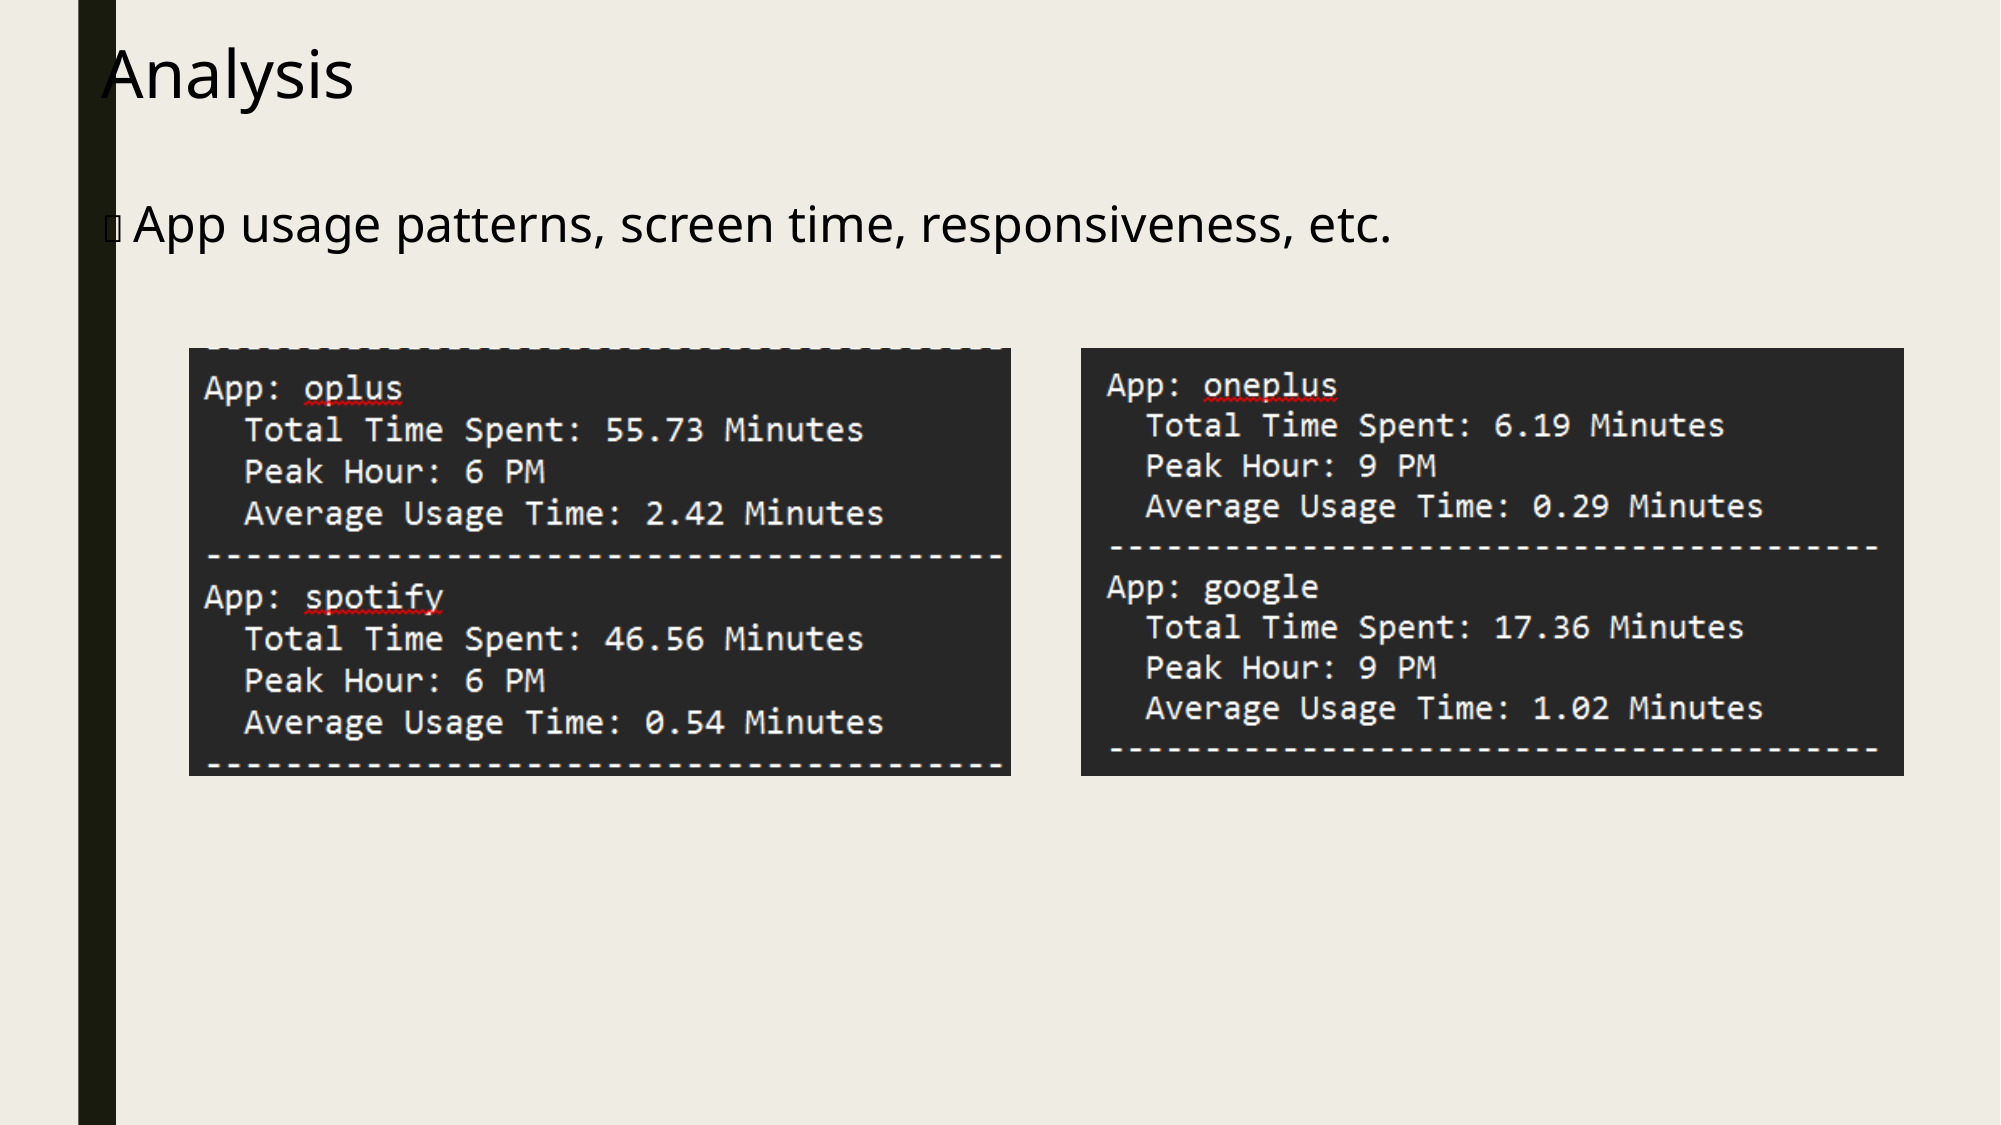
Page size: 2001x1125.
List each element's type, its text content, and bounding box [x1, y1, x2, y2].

picture [189, 347, 1011, 776]
text_box Analysis  App usage patterns, screen time, responsiveness, etc. [86, 24, 1409, 260]
picture [1081, 347, 1905, 776]
